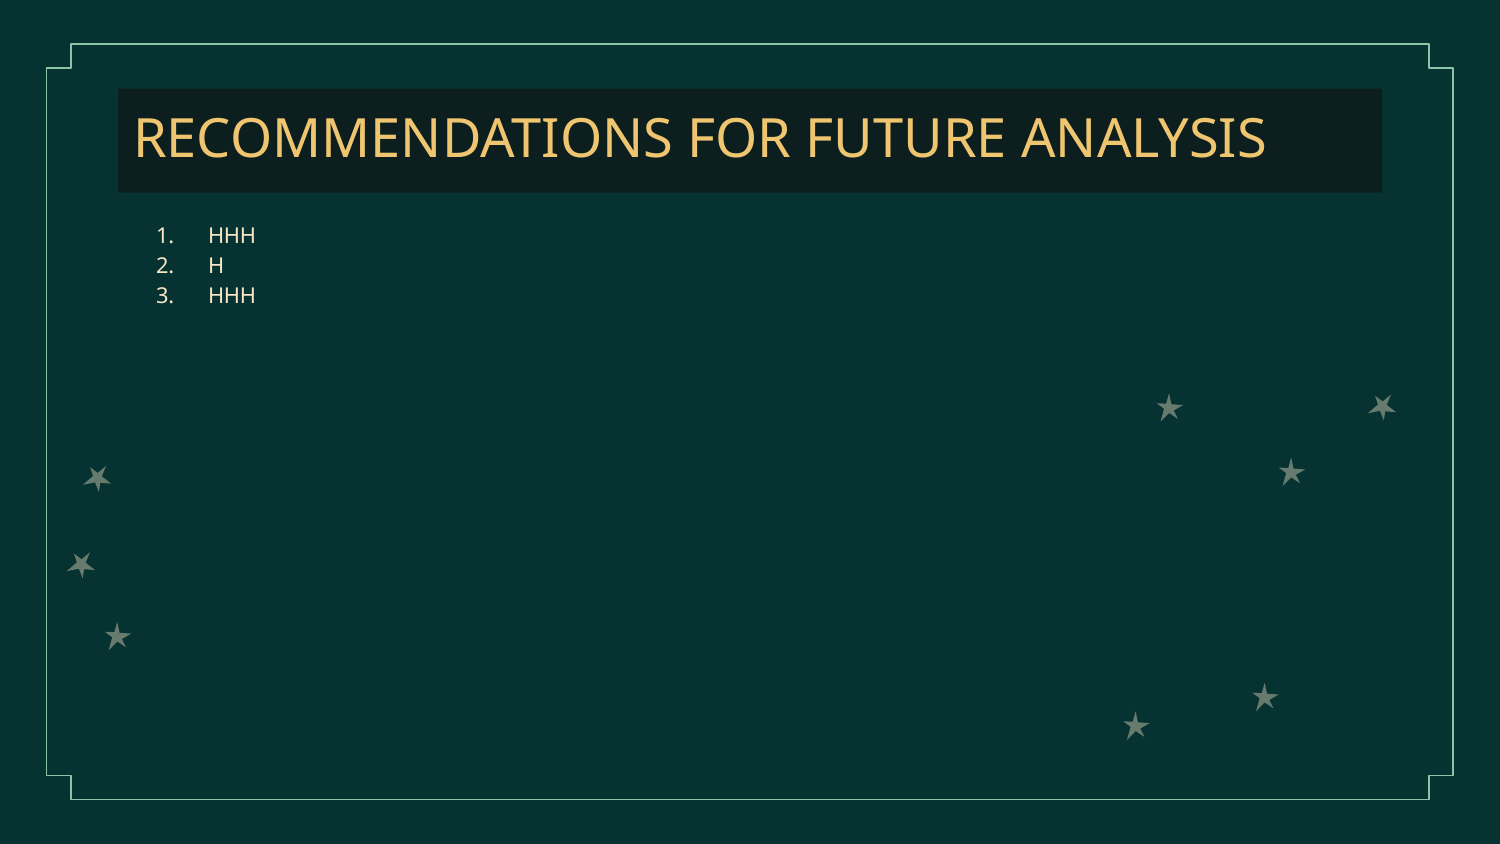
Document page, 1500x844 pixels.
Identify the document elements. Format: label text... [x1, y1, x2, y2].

title RECOMMENDATIONS FOR FUTURE ANALYSIS [118, 88, 1382, 193]
list HHH H HHH [118, 202, 1382, 756]
